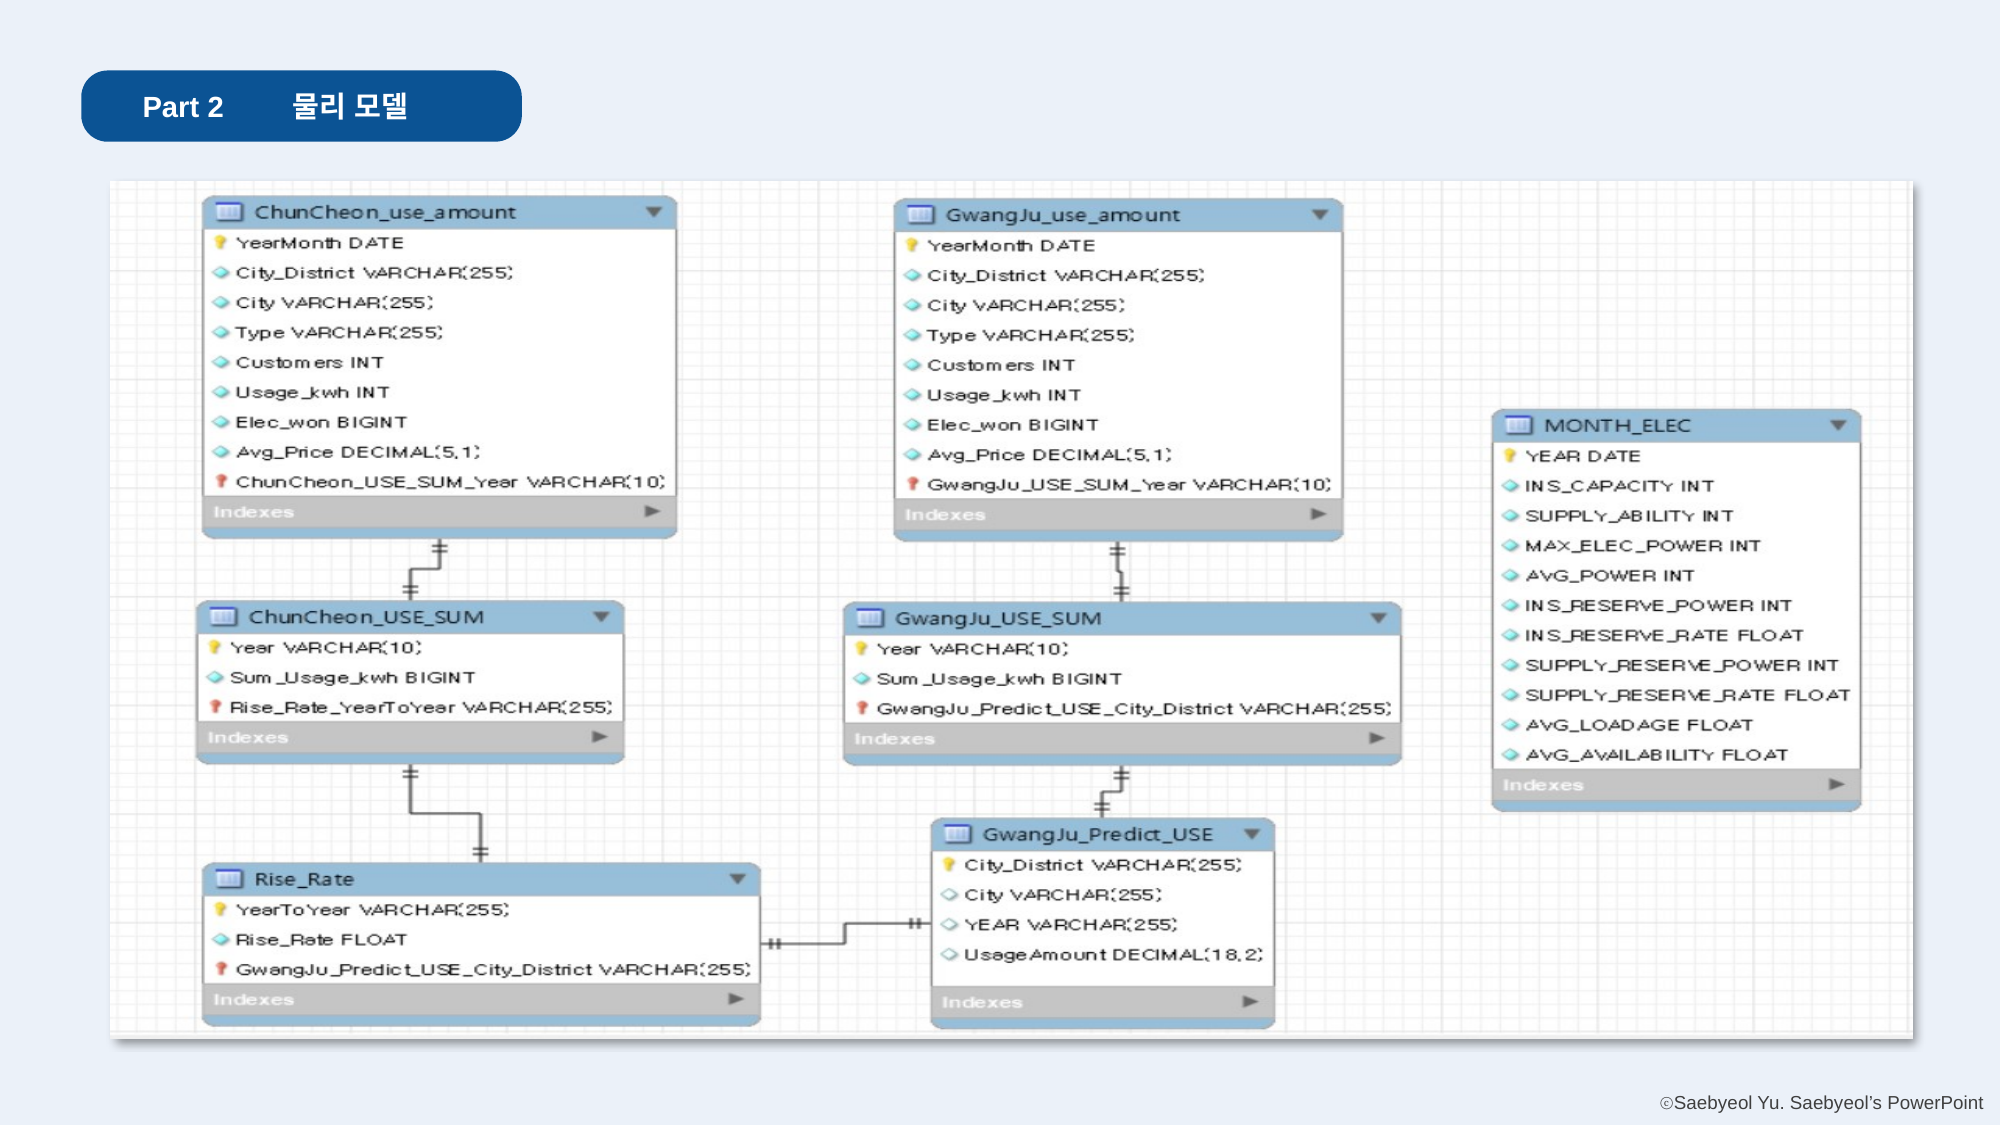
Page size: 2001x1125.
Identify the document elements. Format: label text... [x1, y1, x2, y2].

picture [110, 181, 1913, 1040]
text_box Part 2 물리 모델 [110, 80, 441, 131]
text_box [81, 70, 522, 142]
